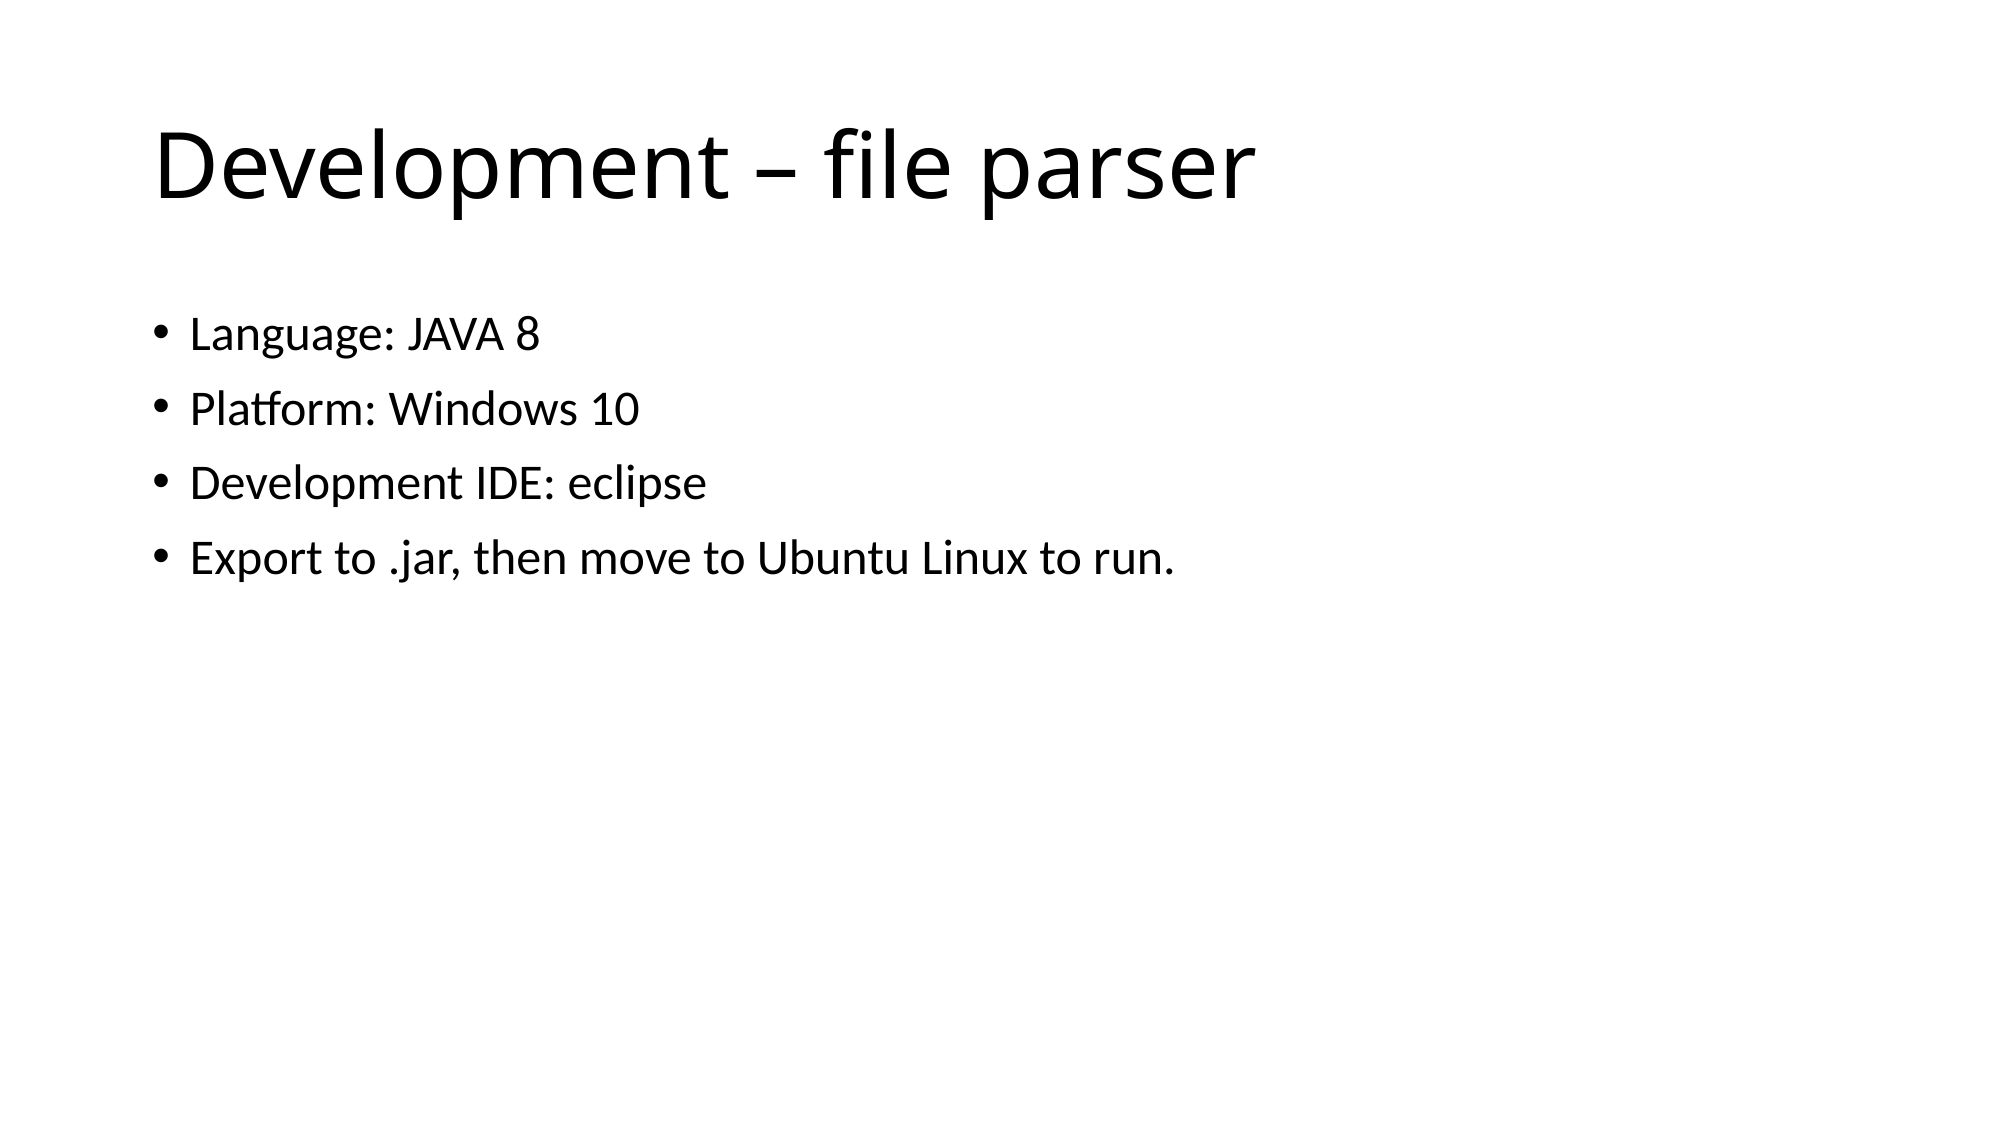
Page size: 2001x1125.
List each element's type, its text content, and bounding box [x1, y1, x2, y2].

list Language: JAVA 8 Platform: Windows 10 Development IDE: eclipse Export to .jar, then move to Ubuntu Linux to run. [137, 299, 1863, 1014]
title Development – file parser [137, 59, 1863, 278]
